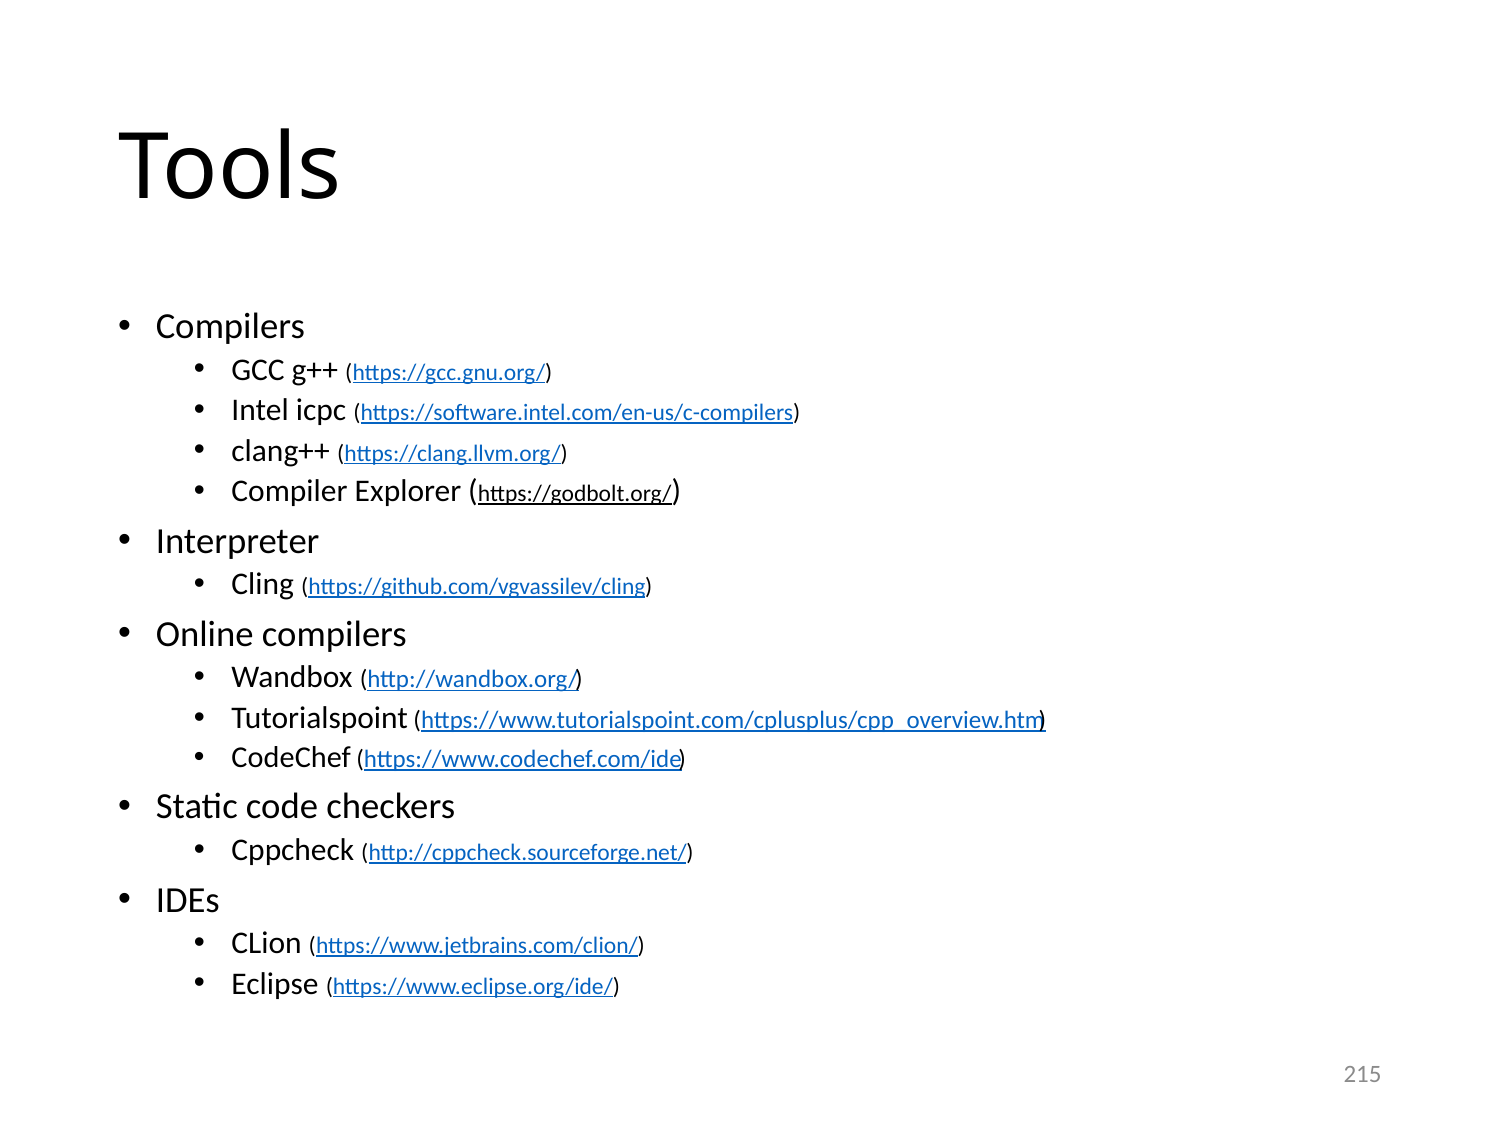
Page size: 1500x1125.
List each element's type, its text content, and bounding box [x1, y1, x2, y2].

title Tools [103, 59, 1397, 278]
slide_number 215 [1059, 1042, 1397, 1103]
list Compilers GCC g++ (https://gcc.gnu.org/) Intel icpc (https://software.intel.com/en-us/c-compilers) clang++ (https://clang.llvm.org/) Compiler Explorer (https://godbolt.org/) Interpreter Cling (https://github.com/vgvassilev/cling) Online compilers Wandbox (http://wandbox.org/) Tutorialspoint (https://www.tutorialspoint.com/cplusplus/cpp_overview.htm) CodeChef (https://www.codechef.com/ide) Static code checkers Cppcheck (http://cppcheck.sourceforge.net/) IDEs CLion (https://www.jetbrains.com/clion/) Eclipse (https://www.eclipse.org/ide/) [103, 299, 1397, 1014]
